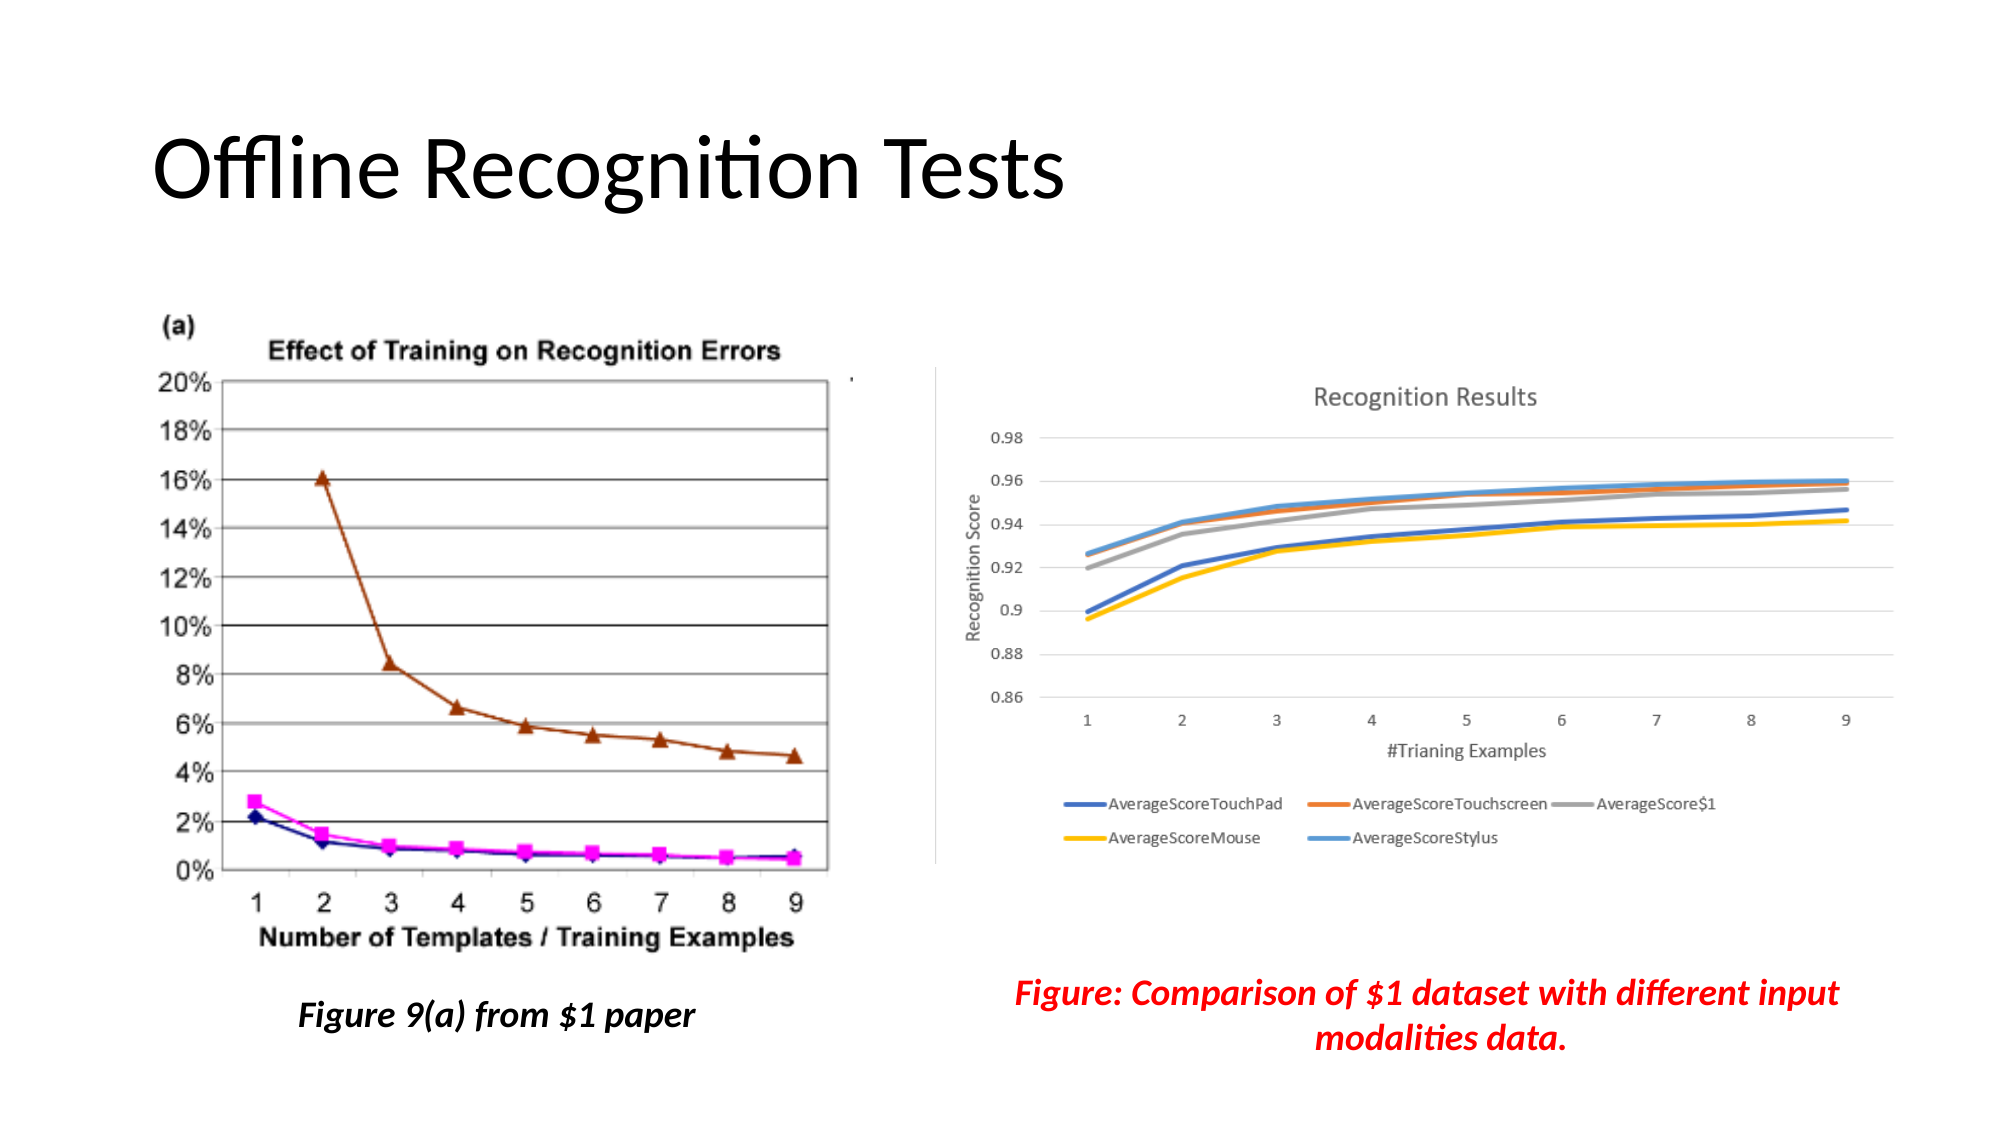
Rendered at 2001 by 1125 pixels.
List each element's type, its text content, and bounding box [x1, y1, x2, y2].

title Offline Recognition Tests [137, 59, 1863, 278]
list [935, 366, 1916, 865]
picture [137, 299, 853, 979]
text_box Figure 9(a) from $1 paper [283, 987, 713, 1043]
text_box Figure: Comparison of $1 dataset with different input modalities data. [999, 960, 1979, 1066]
